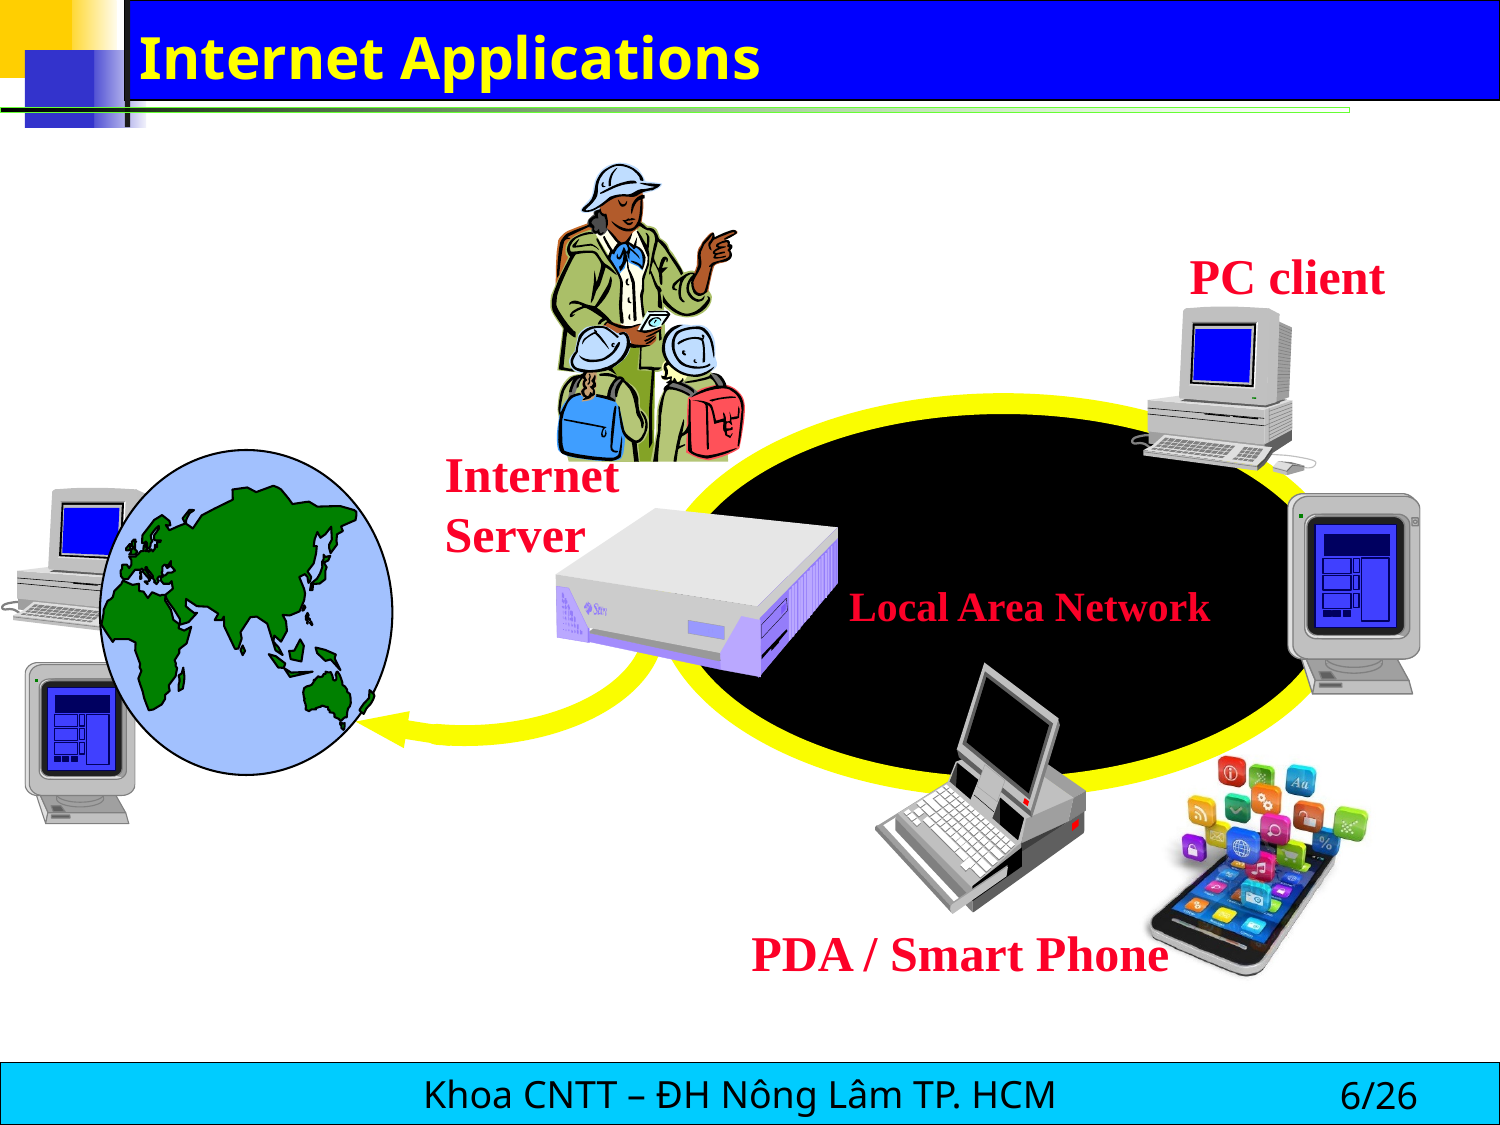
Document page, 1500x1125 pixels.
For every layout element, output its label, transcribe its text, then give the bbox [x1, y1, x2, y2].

text_box [708, 403, 1288, 782]
text_box Local Area Network [846, 572, 1226, 638]
text_box [396, 711, 453, 749]
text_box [1287, 493, 1421, 696]
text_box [99, 449, 393, 776]
picture [1124, 744, 1382, 988]
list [549, 162, 747, 462]
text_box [874, 662, 1087, 915]
text_box [438, 626, 617, 736]
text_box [552, 502, 842, 683]
text_box PDA / Smart Phone [736, 914, 1119, 989]
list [0, 487, 94, 638]
text_box PC client [1174, 237, 1401, 312]
title Internet Applications [124, 12, 1467, 101]
text_box Internet Server [429, 435, 668, 570]
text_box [1129, 305, 1318, 476]
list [24, 662, 136, 826]
